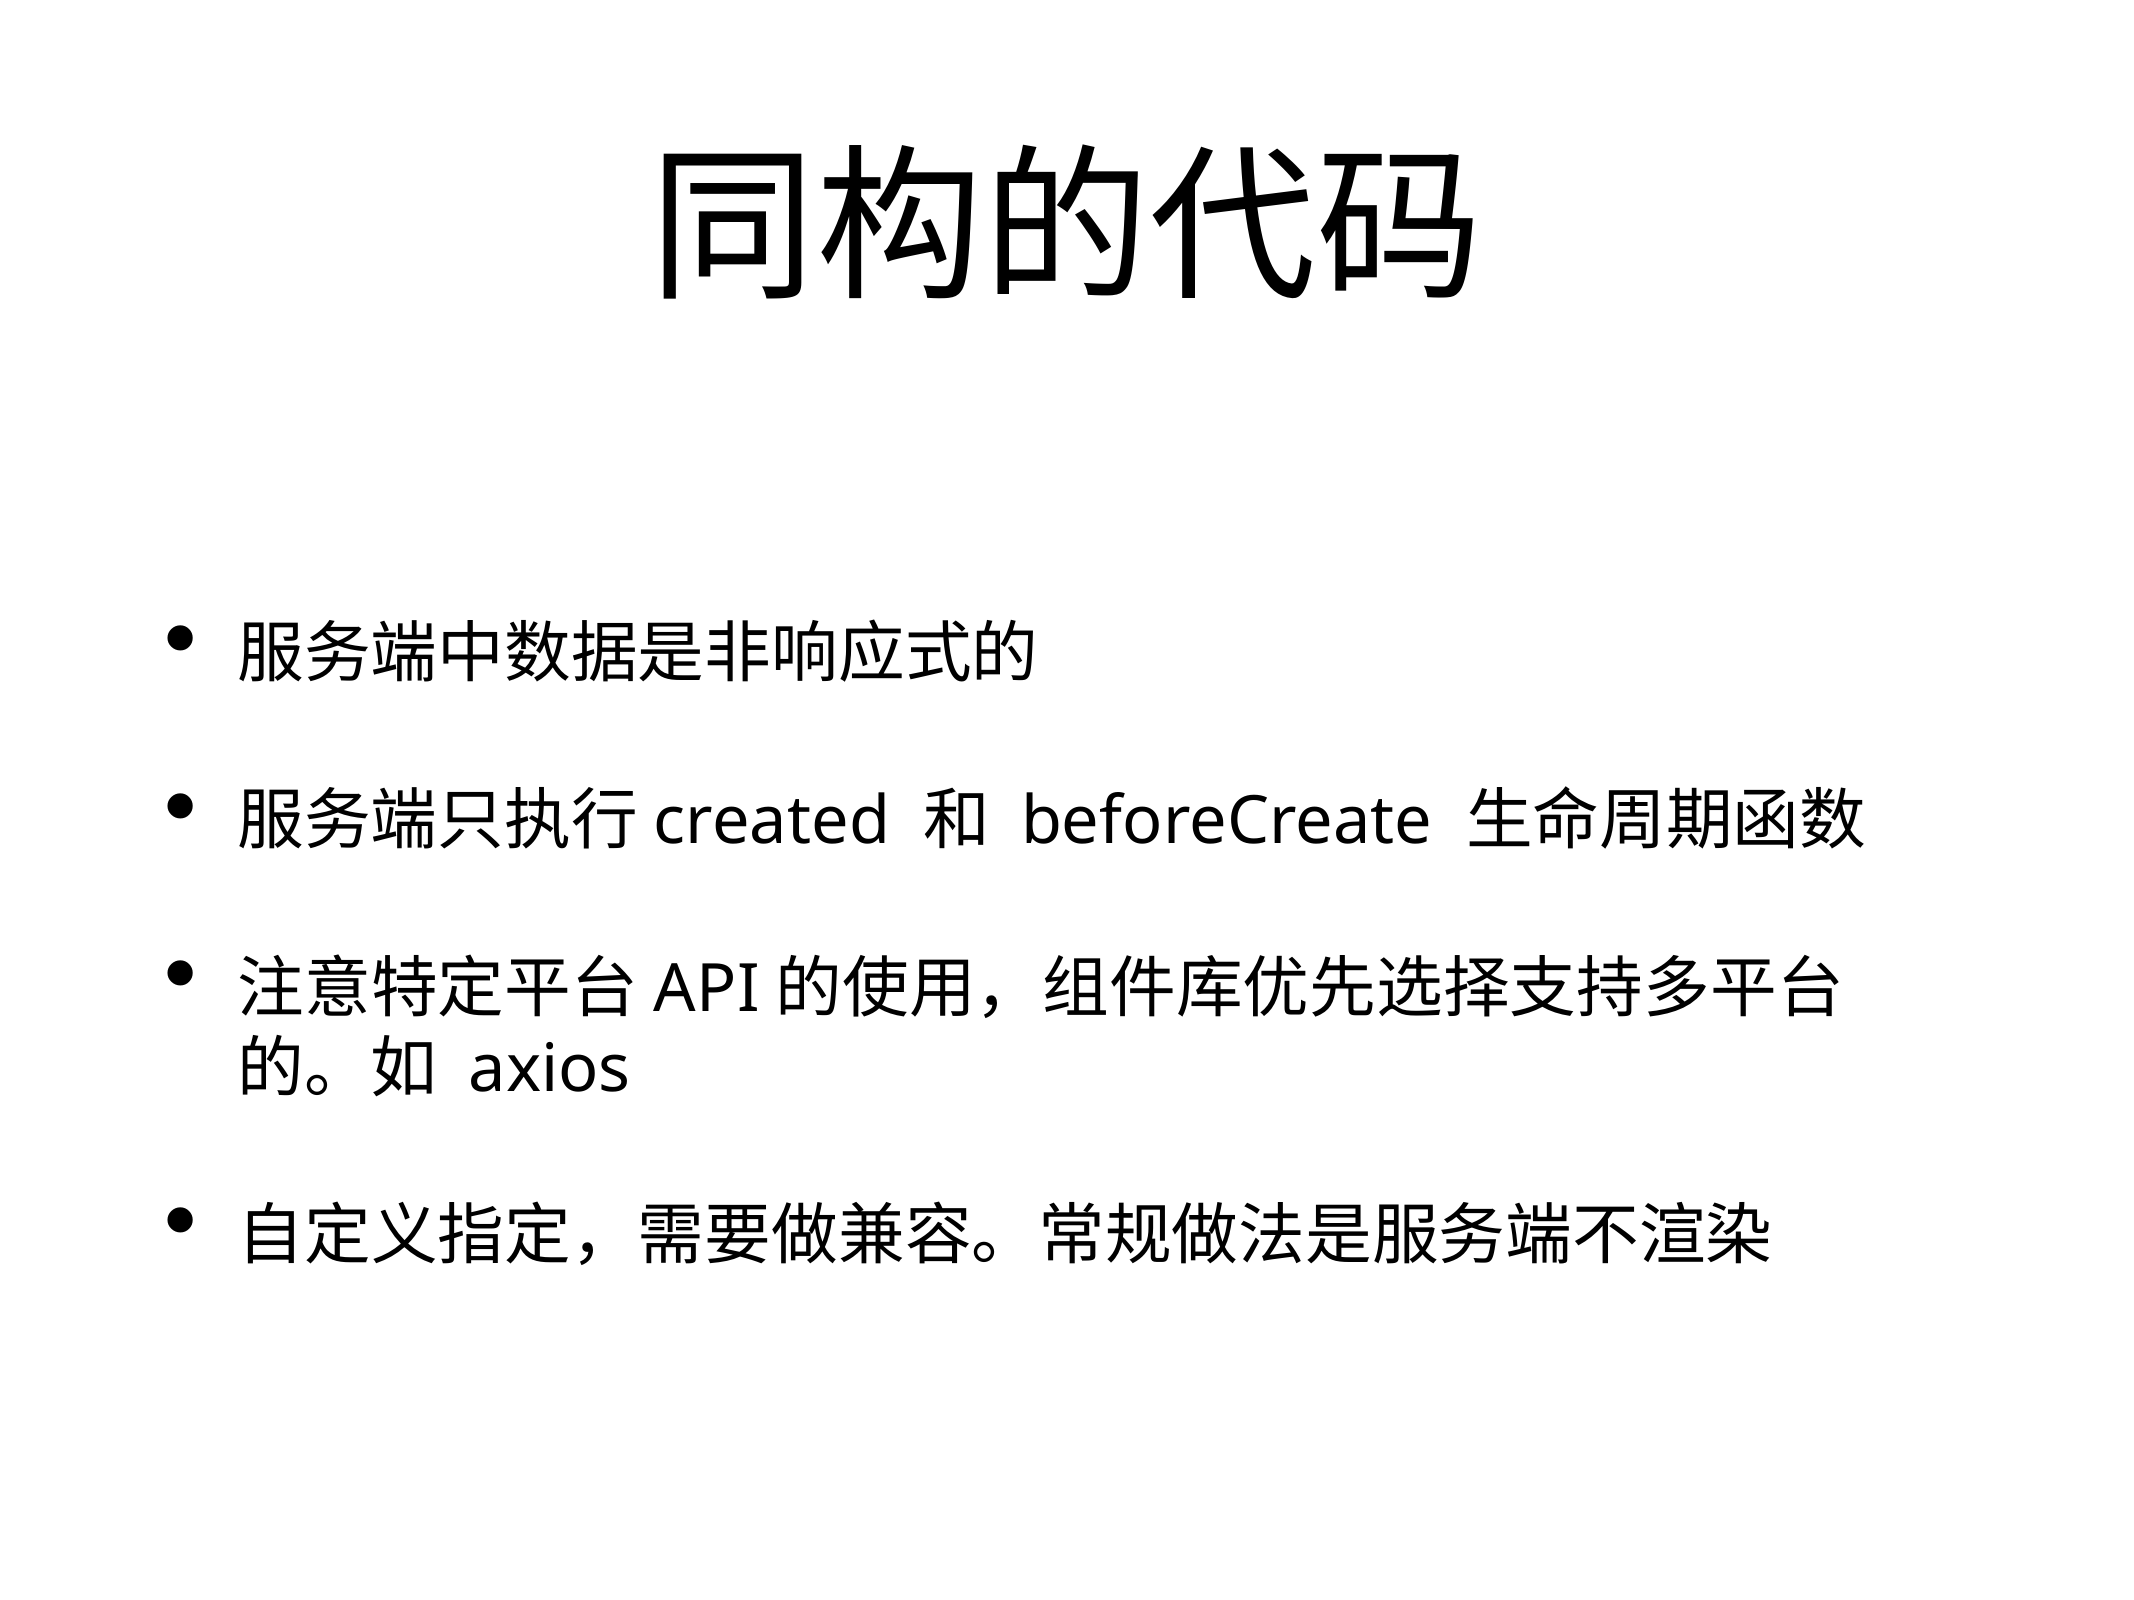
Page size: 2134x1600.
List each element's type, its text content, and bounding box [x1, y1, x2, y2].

list 服务端中数据是非响应式的 服务端只执行created 和 beforeCreate 生命周期函数 注意特定平台API的使用，组件库优先选择支持多平台的。如 axios 自定义指定，需要做兼容。常规做法是服务端不渲染 [155, 424, 1978, 1457]
title 同构的代码 [155, 41, 1978, 397]
